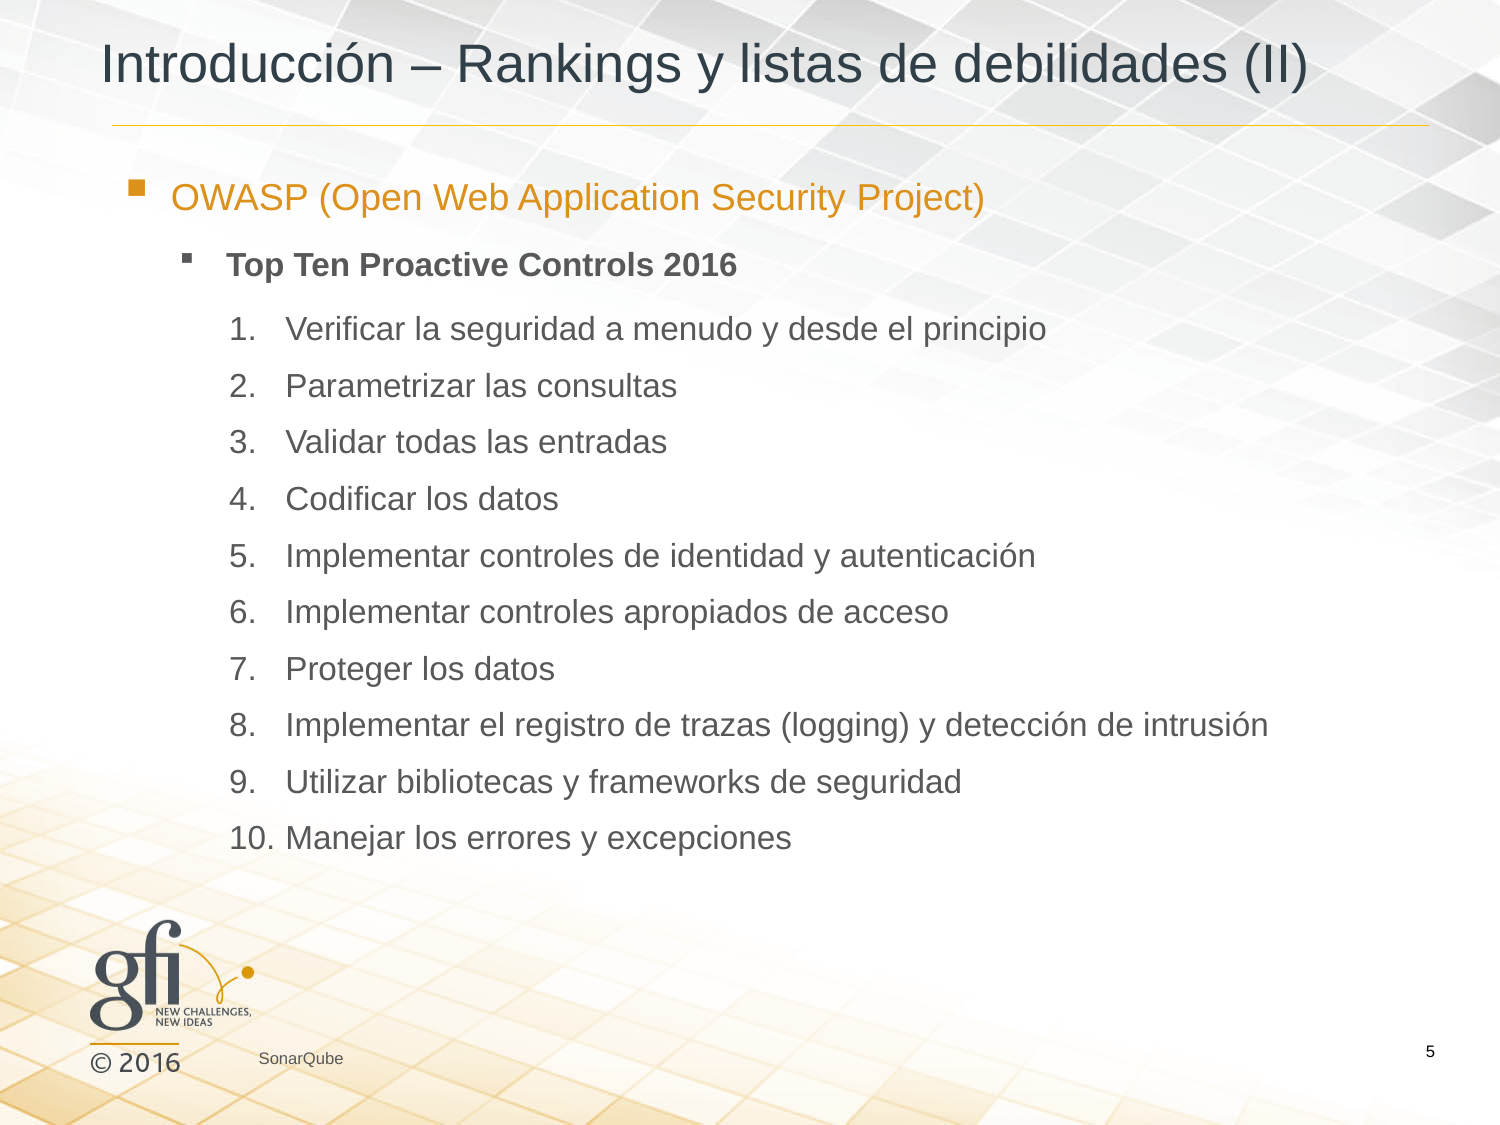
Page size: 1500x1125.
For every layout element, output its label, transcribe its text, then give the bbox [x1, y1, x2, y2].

title Introducción – Rankings y listas de debilidades (II) [100, 35, 1433, 126]
slide_number 5 [1328, 1027, 1436, 1075]
picture [0, 0, 1500, 1125]
text_box SonarQube [258, 1028, 1298, 1068]
list OWASP (Open Web Application Security Project) Top Ten Proactive Controls 2016 Verificar la seguridad a menudo y desde el principio Parametrizar las consultas Validar todas las entradas Codificar los datos Implementar controles de identidad y autenticación Implementar controles apropiados de acceso Proteger los datos Implementar el registro de trazas (logging) y detección de intrusión Utilizar bibliotecas y frameworks de seguridad Manejar los errores y excepciones [123, 172, 1400, 894]
